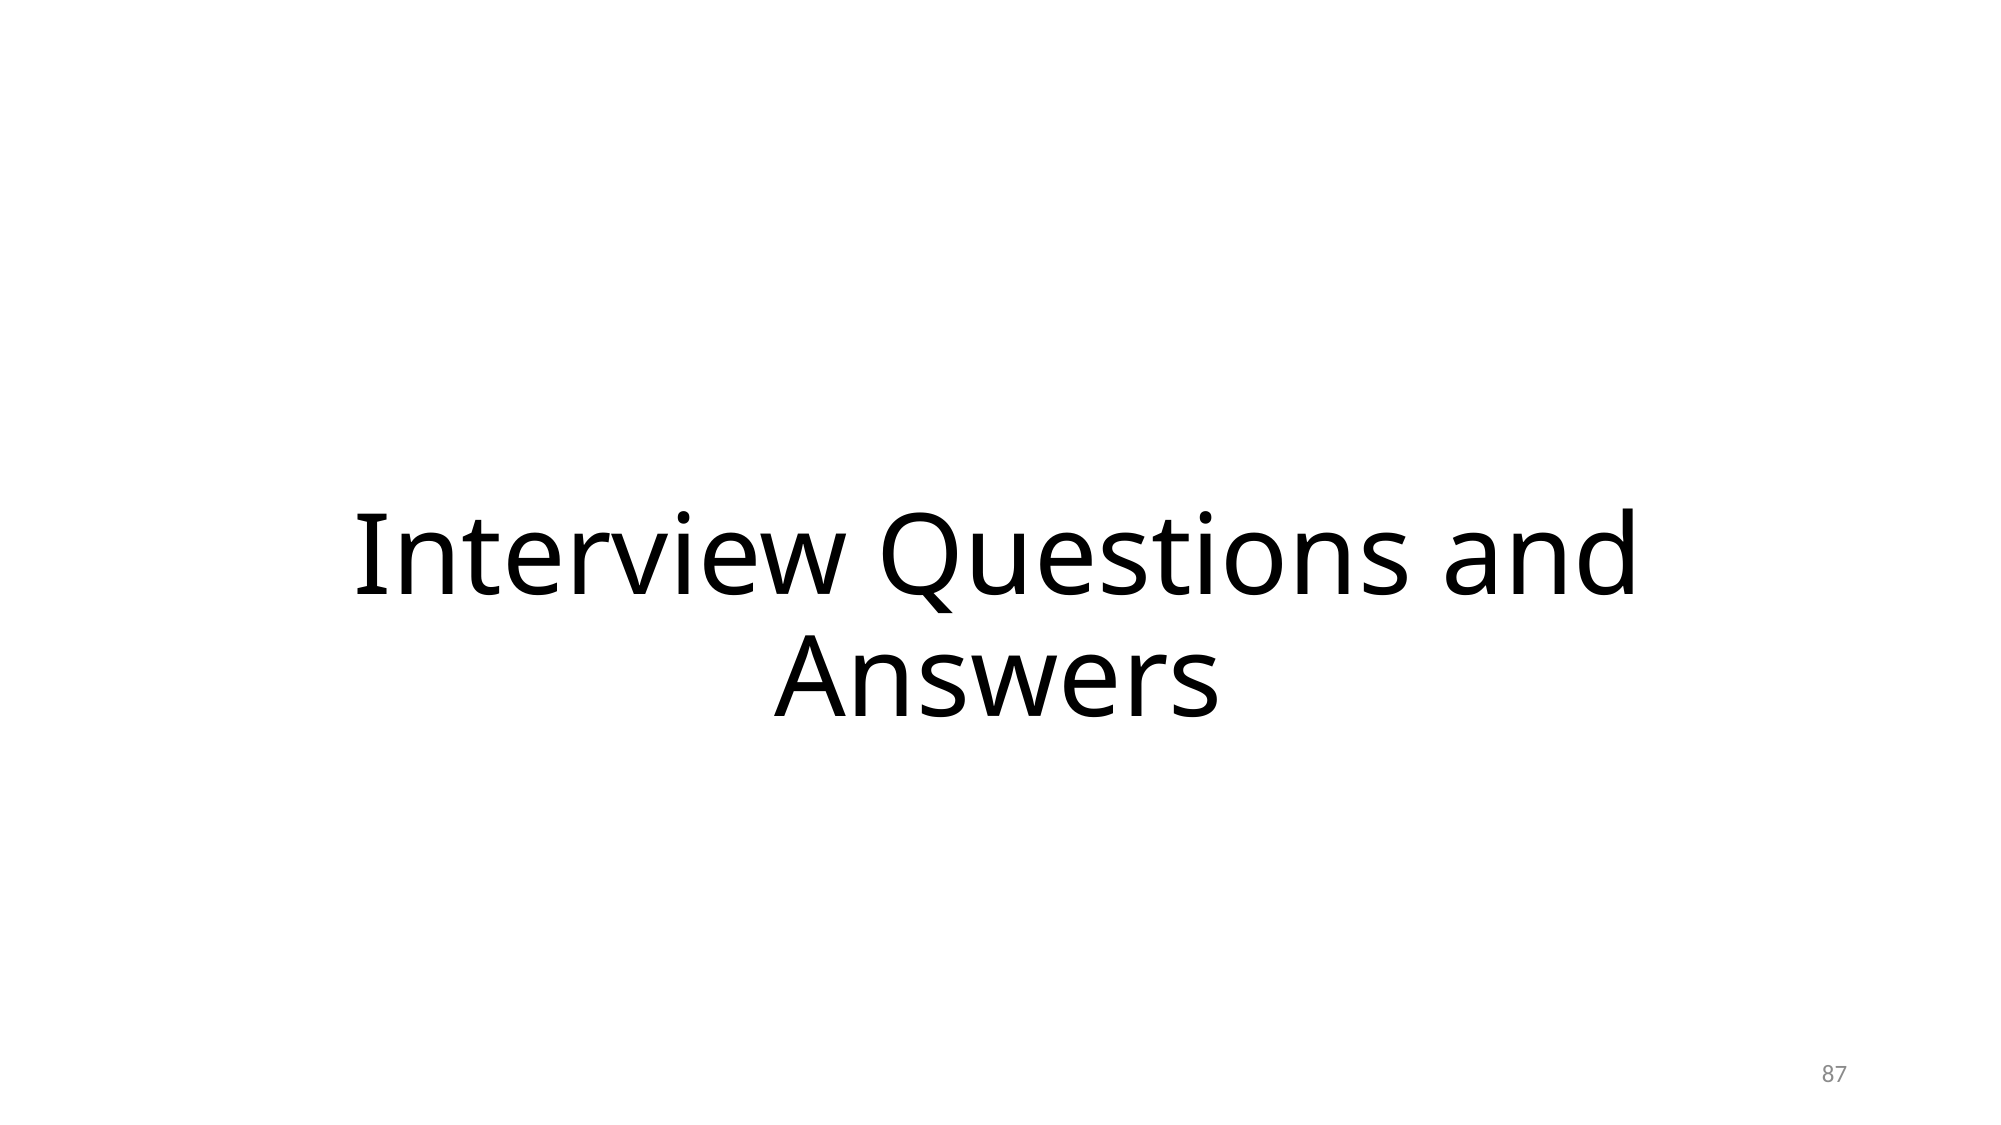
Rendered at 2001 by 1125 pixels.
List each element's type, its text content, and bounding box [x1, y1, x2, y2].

title Interview Questions and Answers [136, 280, 1862, 749]
slide_number 87 [1412, 1042, 1863, 1103]
